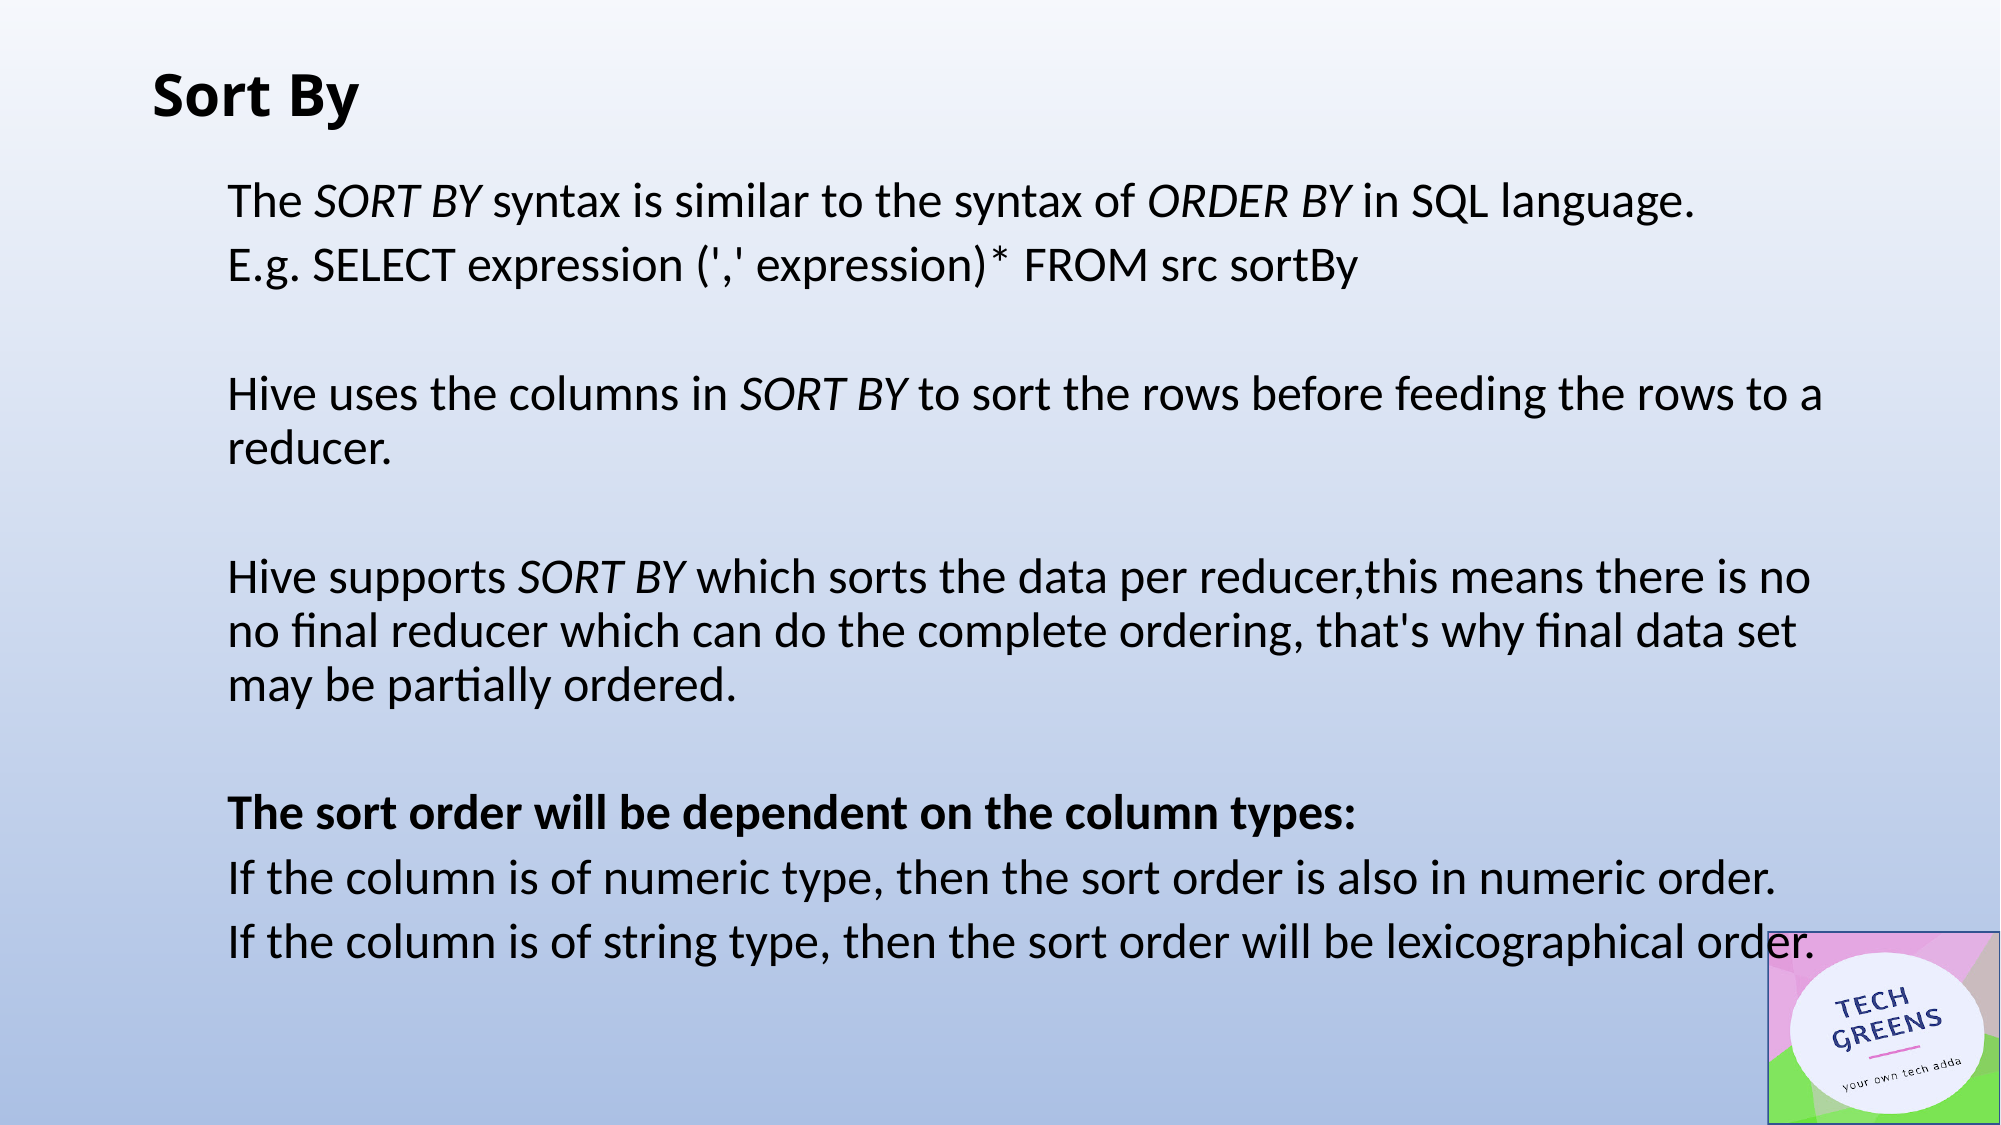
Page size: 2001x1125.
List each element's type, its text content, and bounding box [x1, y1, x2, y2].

list The SORT BY syntax is similar to the syntax of ORDER BY in SQL language. E.g. SELECT expression (',' expression)* FROM src sortBy Hive uses the columns in SORT BY to sort the rows before feeding the rows to a reducer. Hive supports SORT BY which sorts the data per reducer,this means there is no no final reducer which can do the complete ordering, that's why final data set may be partially ordered. The sort order will be dependent on the column types: If the column is of numeric type, then the sort order is also in numeric order. If the column is of string type, then the sort order will be lexicographical order. [137, 166, 1863, 1014]
picture [1769, 933, 1999, 1123]
title Sort By [137, 59, 1863, 135]
